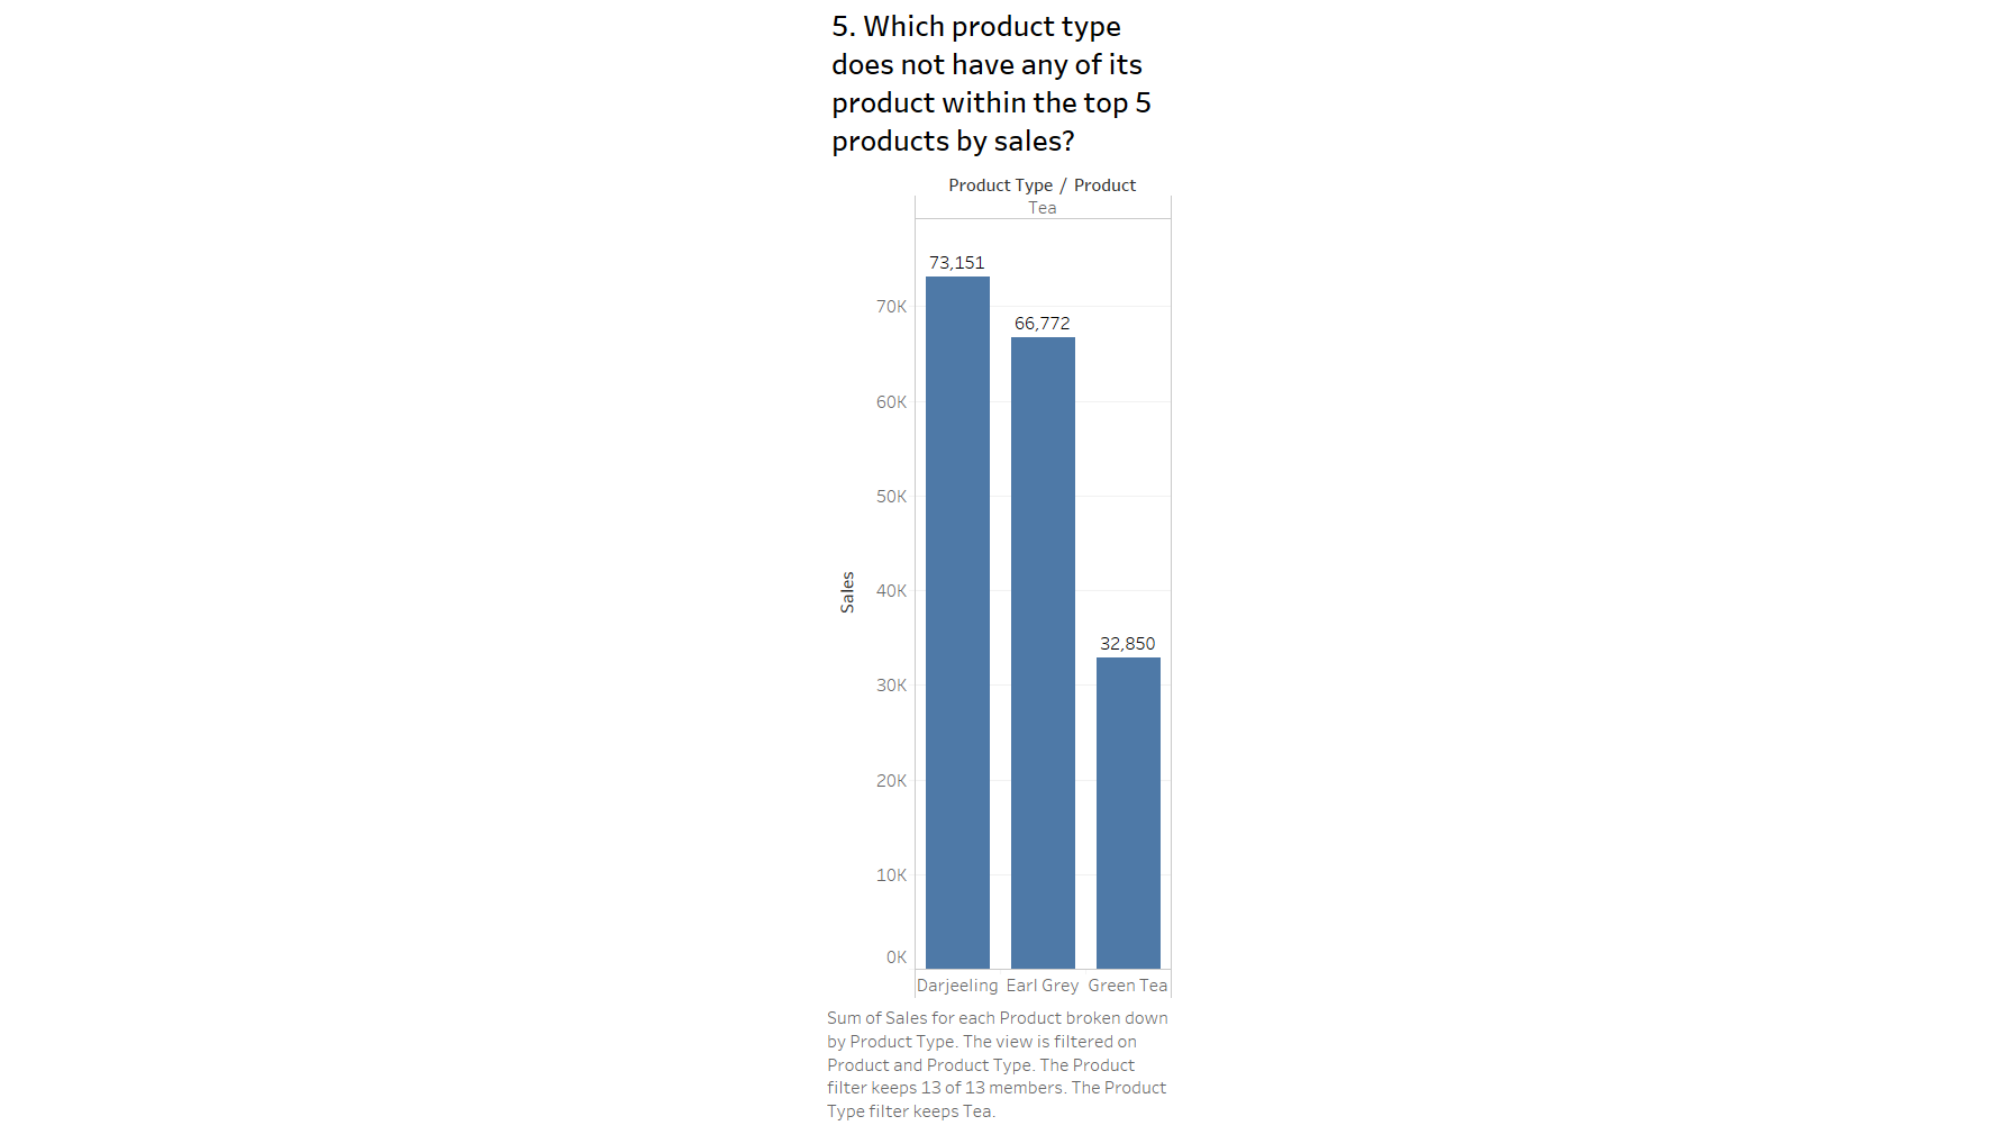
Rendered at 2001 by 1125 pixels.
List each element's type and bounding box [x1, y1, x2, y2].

picture [826, 0, 1173, 1125]
